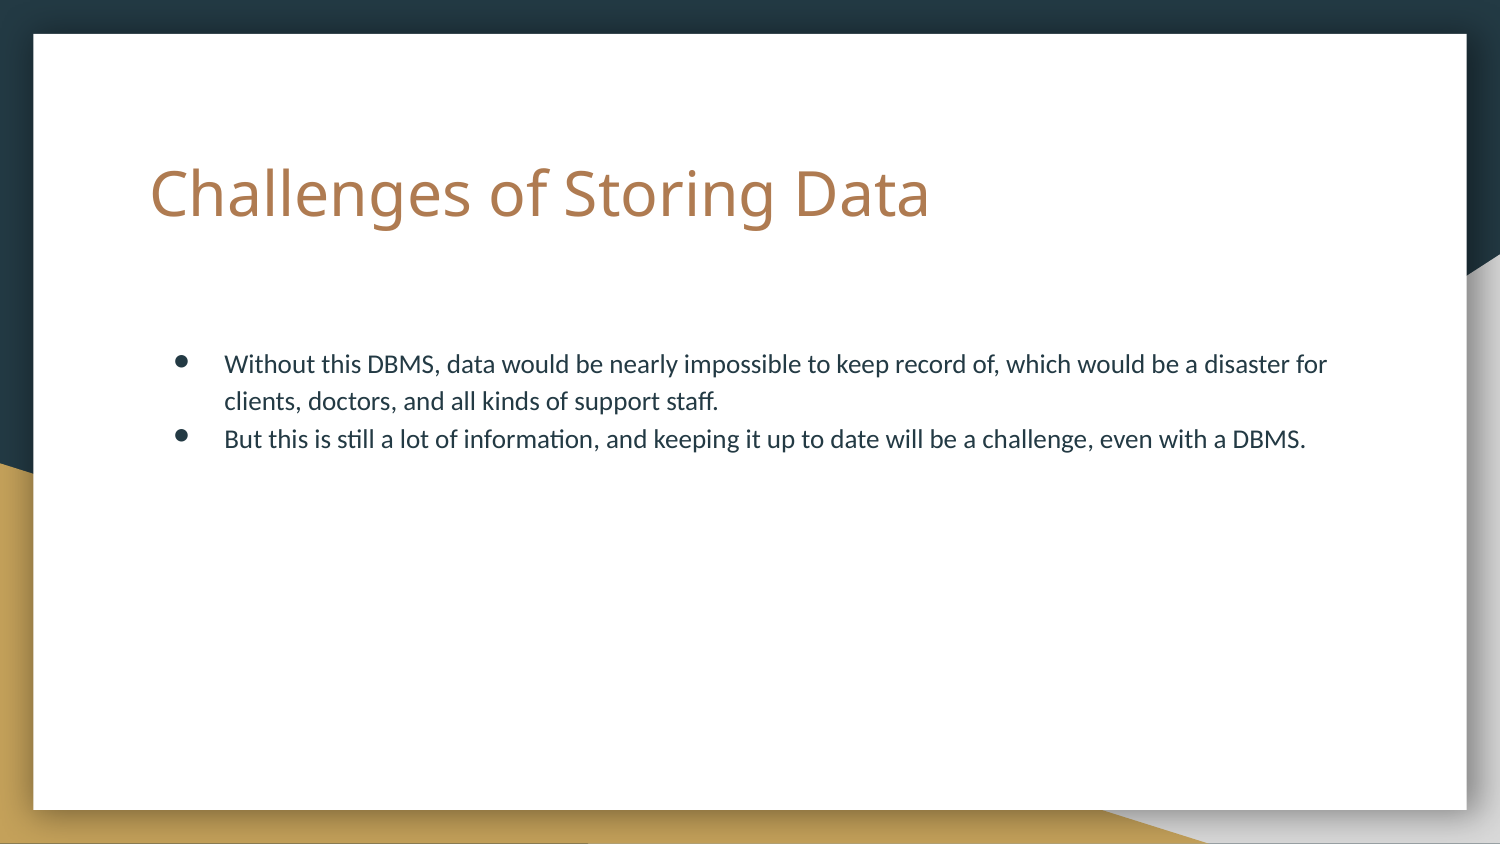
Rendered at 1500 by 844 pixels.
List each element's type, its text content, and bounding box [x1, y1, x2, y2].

list Without this DBMS, data would be nearly impossible to keep record of, which would be a disaster for clients, doctors, and all kinds of support staff. But this is still a lot of information, and keeping it up to date will be a challenge, even with a DBMS. [134, 326, 1366, 729]
title Challenges of Storing Data [134, 138, 1366, 296]
